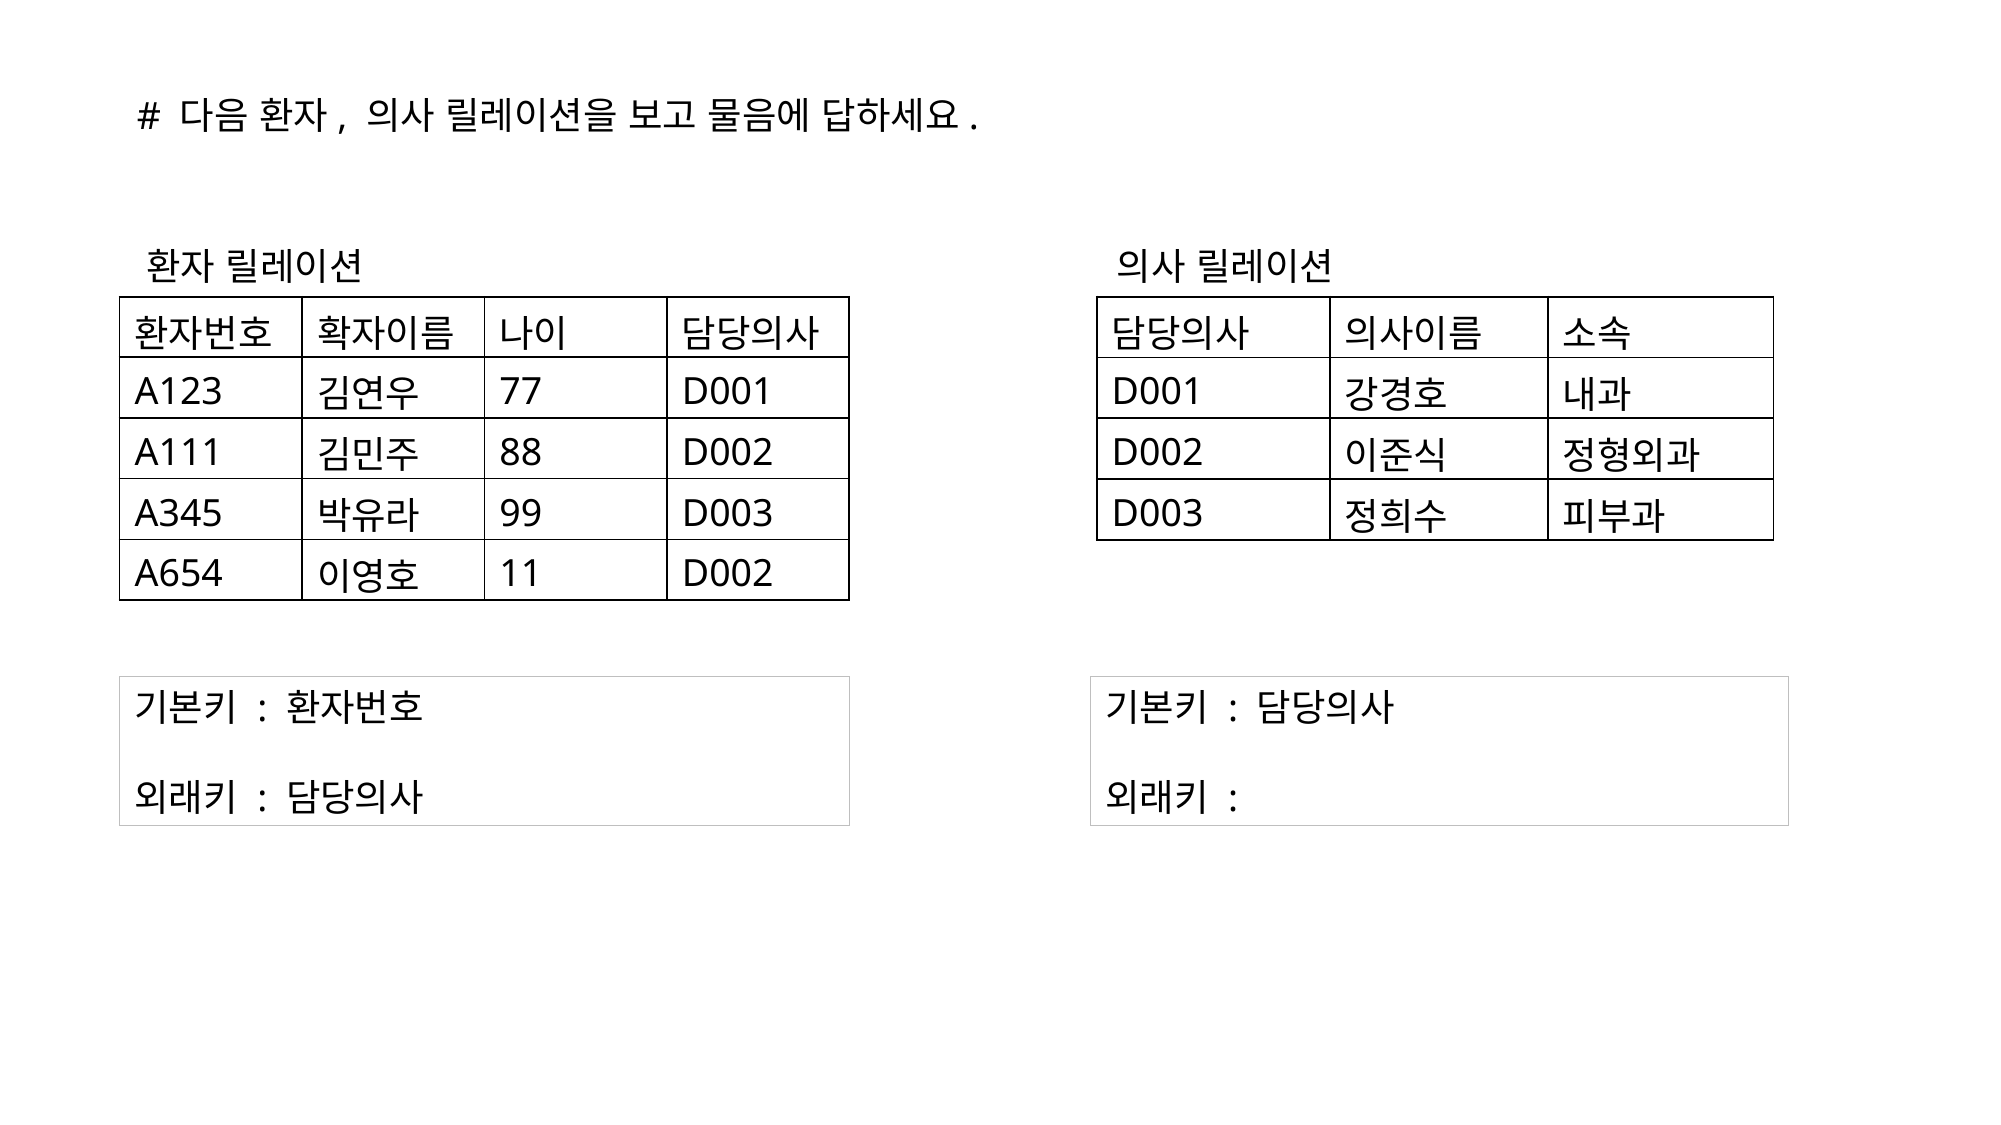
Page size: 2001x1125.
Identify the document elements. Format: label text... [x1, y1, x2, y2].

table_cell 박유라 [303, 479, 484, 539]
table_cell 피부과 [1549, 480, 1773, 539]
table_cell 김연우 [303, 358, 484, 417]
table_header 담당의사 [668, 298, 848, 356]
table_header 의사이름 [1331, 298, 1547, 357]
table_cell D002 [668, 540, 848, 599]
table_cell 이준식 [1331, 419, 1547, 478]
text_box 환자 릴레이션 [131, 235, 379, 296]
text_box # 다음 환자, 의사 릴레이션을 보고 물음에 답하세요. [122, 84, 994, 145]
table_cell 77 [485, 358, 666, 417]
table_cell 88 [485, 419, 666, 478]
table_cell D001 [1098, 358, 1329, 417]
table_cell A654 [120, 540, 301, 599]
table_cell 내과 [1549, 358, 1773, 417]
table_cell D002 [668, 419, 848, 478]
text_box 의사 릴레이션 [1102, 235, 1350, 296]
table_cell 정형외과 [1549, 419, 1773, 478]
table_cell D003 [668, 479, 848, 539]
table_cell D001 [668, 358, 848, 417]
table_header 나이 [485, 298, 666, 356]
table_header 담당의사 [1098, 298, 1329, 357]
table_cell A123 [120, 358, 301, 417]
table_cell 11 [485, 540, 666, 599]
table_cell 강경호 [1331, 358, 1547, 417]
table_cell A345 [120, 479, 301, 539]
table_cell D002 [1098, 419, 1329, 478]
table_header 소속 [1549, 298, 1773, 357]
table_cell 99 [485, 479, 666, 539]
table_cell 김민주 [303, 419, 484, 478]
table_cell 정희수 [1331, 480, 1547, 539]
table_cell D003 [1098, 480, 1329, 539]
table_header 확자이름 [303, 298, 484, 356]
text_box 기본키 : 환자번호 외래키 : 담당의사 [119, 676, 850, 826]
table_cell A111 [120, 419, 301, 478]
table_header 환자번호 [120, 298, 301, 356]
text_box 기본키 : 담당의사 외래키 : [1090, 676, 1789, 826]
table_cell 이영호 [303, 540, 484, 599]
